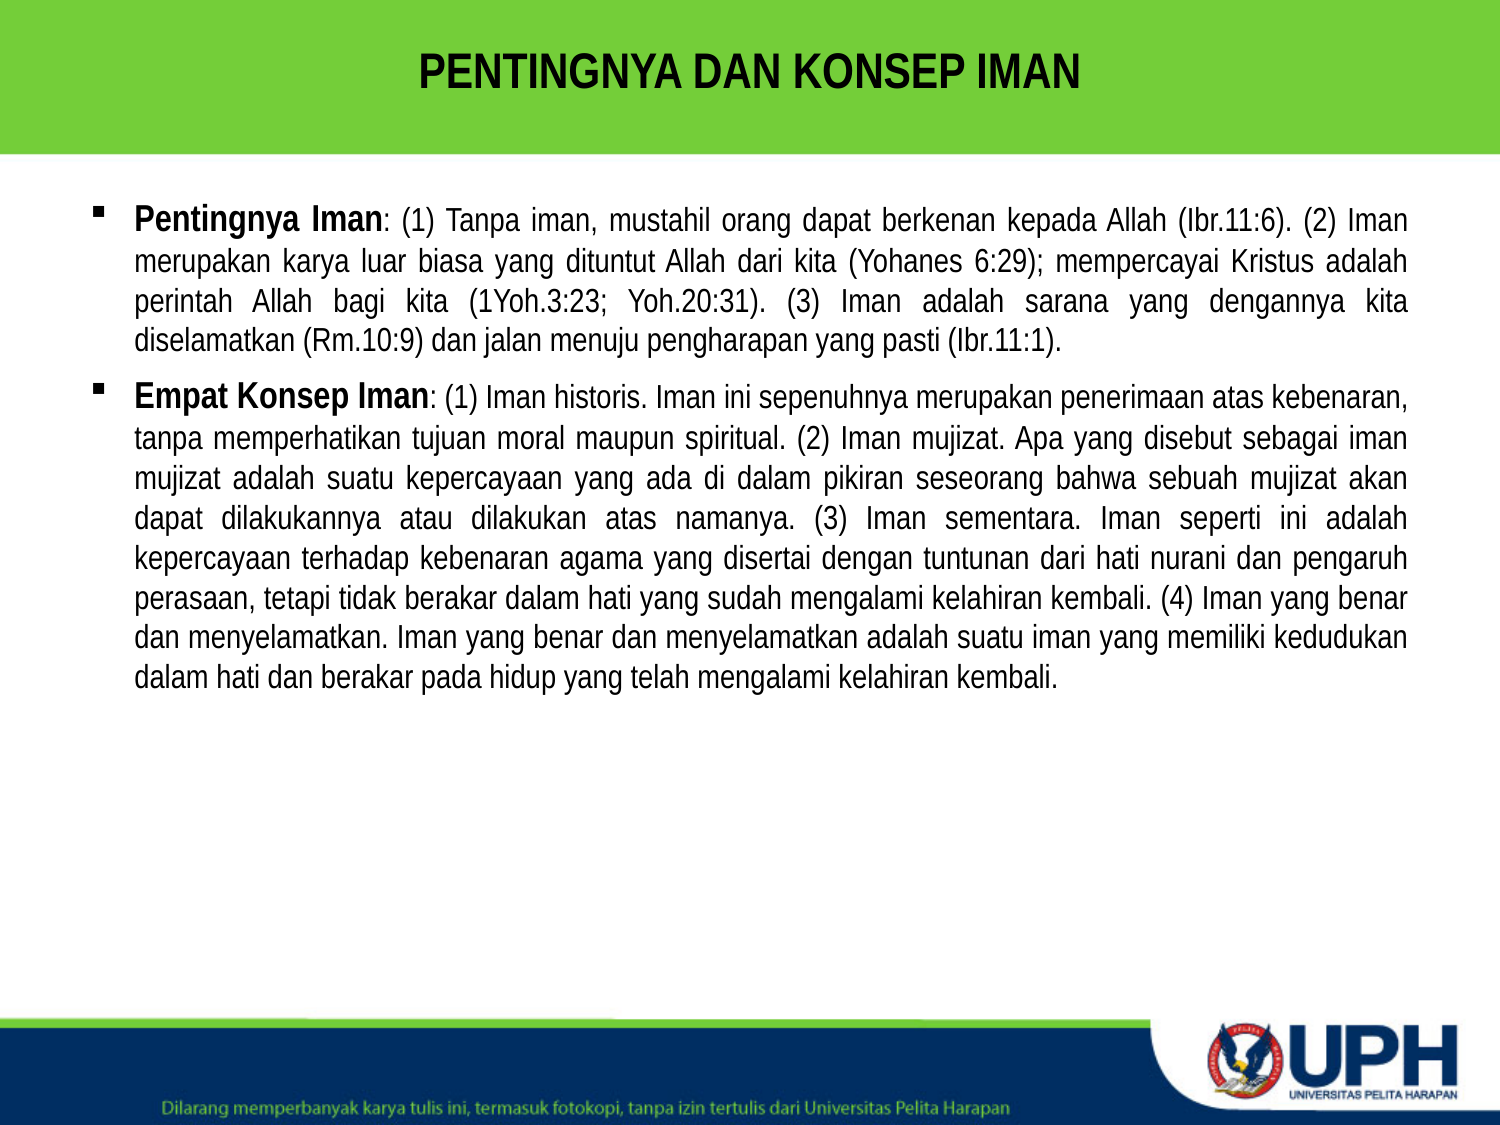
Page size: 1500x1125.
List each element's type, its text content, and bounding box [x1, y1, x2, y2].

list Pentingnya Iman: (1) Tanpa iman, mustahil orang dapat berkenan kepada Allah (Ibr.11:6). (2) Iman merupakan karya luar biasa yang dituntut Allah dari kita (Yohanes 6:29); mempercayai Kristus adalah perintah Allah bagi kita (1Yoh.3:23; Yoh.20:31). (3) Iman adalah sarana yang dengannya kita diselamatkan (Rm.10:9) dan jalan menuju pengharapan yang pasti (Ibr.11:1). Empat Konsep Iman: (1) Iman historis. Iman ini sepenuhnya merupakan penerimaan atas kebenaran, tanpa memperhatikan tujuan moral maupun spiritual. (2) Iman mujizat. Apa yang disebut sebagai iman mujizat adalah suatu kepercayaan yang ada di dalam pikiran seseorang bahwa sebuah mujizat akan dapat dilakukannya atau dilakukan atas namanya. (3) Iman sementara. Iman seperti ini adalah kepercayaan terhadap kebenaran agama yang disertai dengan tuntunan dari hati nurani dan pengaruh perasaan, tetapi tidak berakar dalam hati yang sudah mengalami kelahiran kembali. (4) Iman yang benar dan menyelamatkan. Iman yang benar dan menyelamatkan adalah suatu iman yang memiliki kedudukan dalam hati dan berakar pada hidup yang telah mengalami kelahiran kembali. [75, 186, 1425, 988]
picture [0, 149, 1500, 1125]
title PENTINGNYA DAN KONSEP IMAN [0, 0, 1500, 149]
